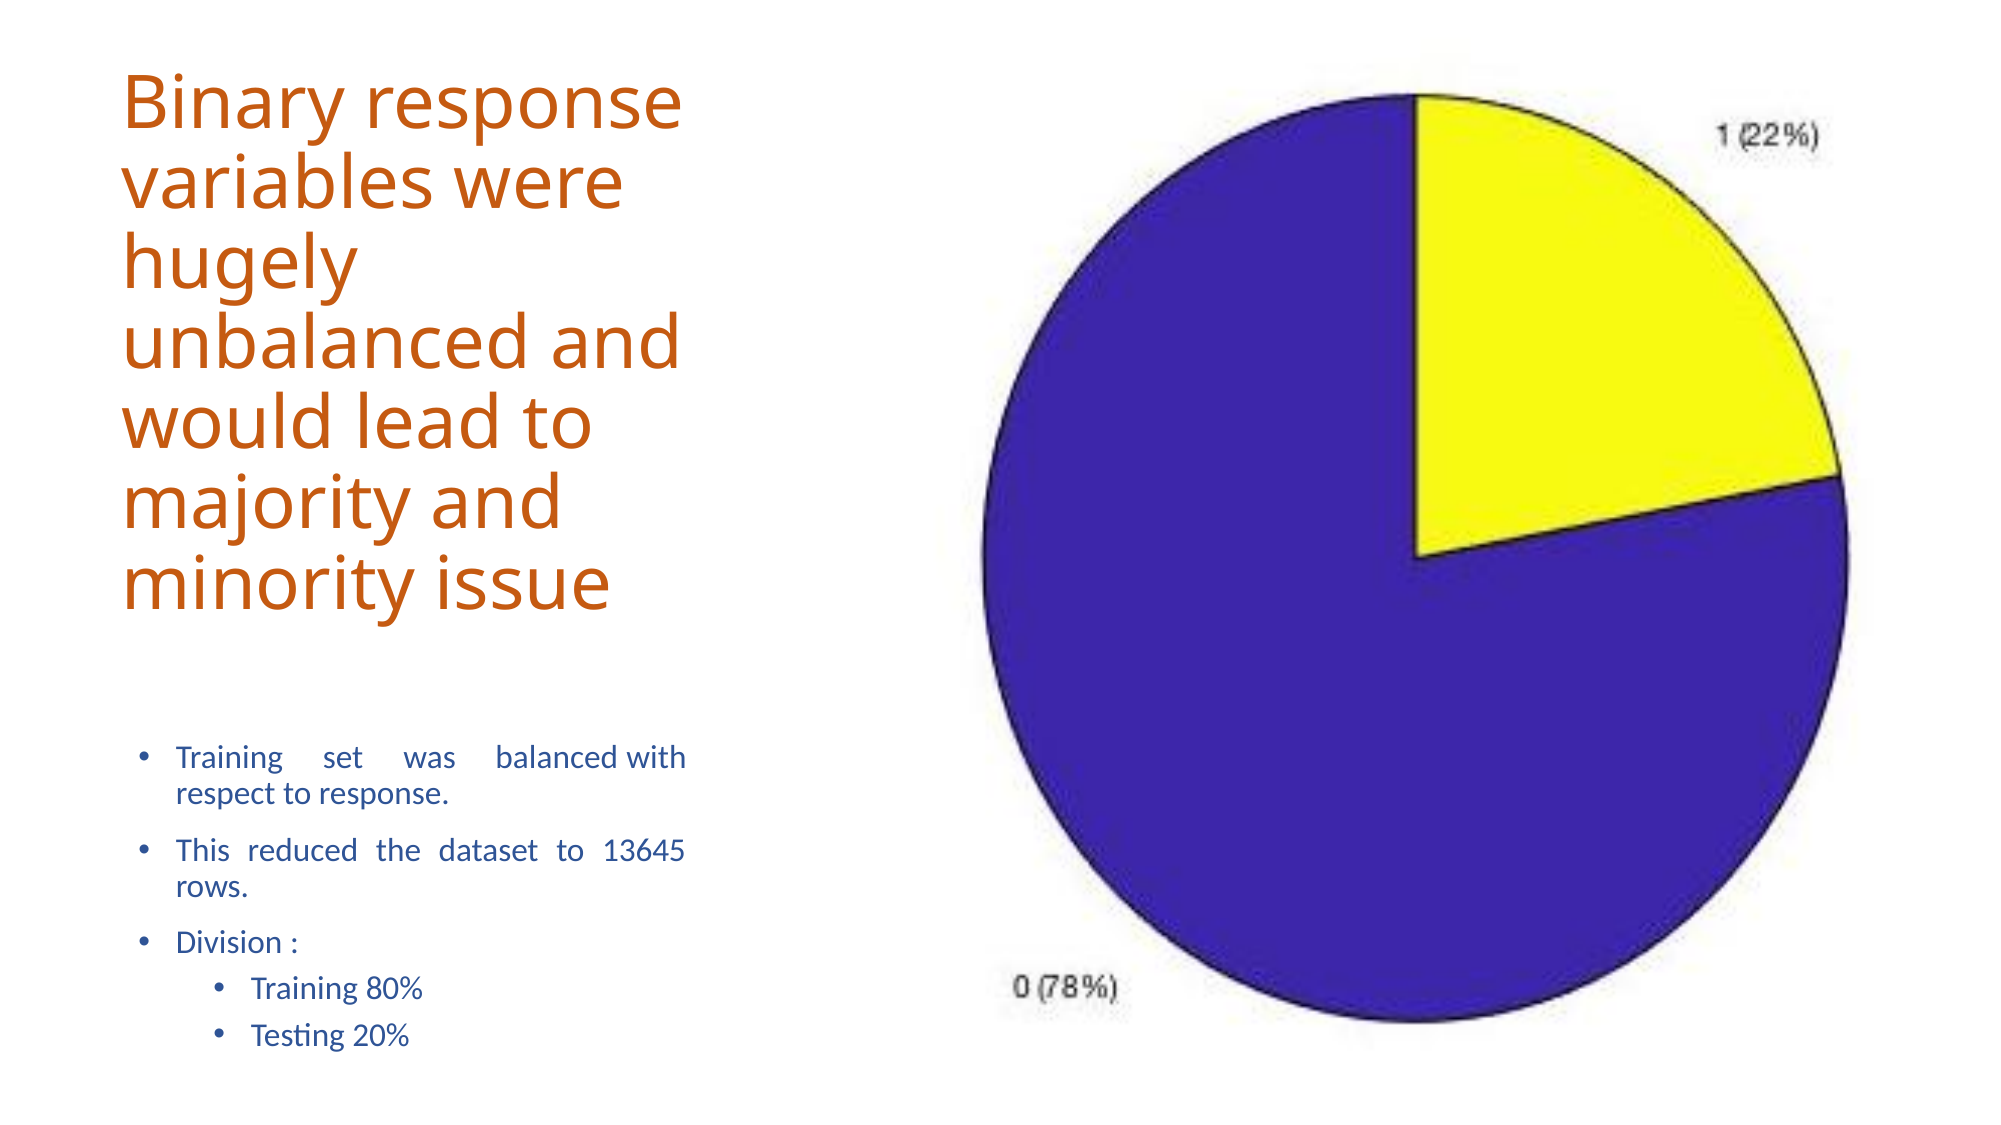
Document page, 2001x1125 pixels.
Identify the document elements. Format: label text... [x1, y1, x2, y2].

title Binary response variables were hugely unbalanced and would lead to majority and minority issue [106, 26, 706, 663]
list Training set was balanced with respect to response. This reduced the dataset to 13645 rows. Division : Training 80% Testing 20% [123, 671, 702, 1086]
picture [842, 0, 2000, 1125]
